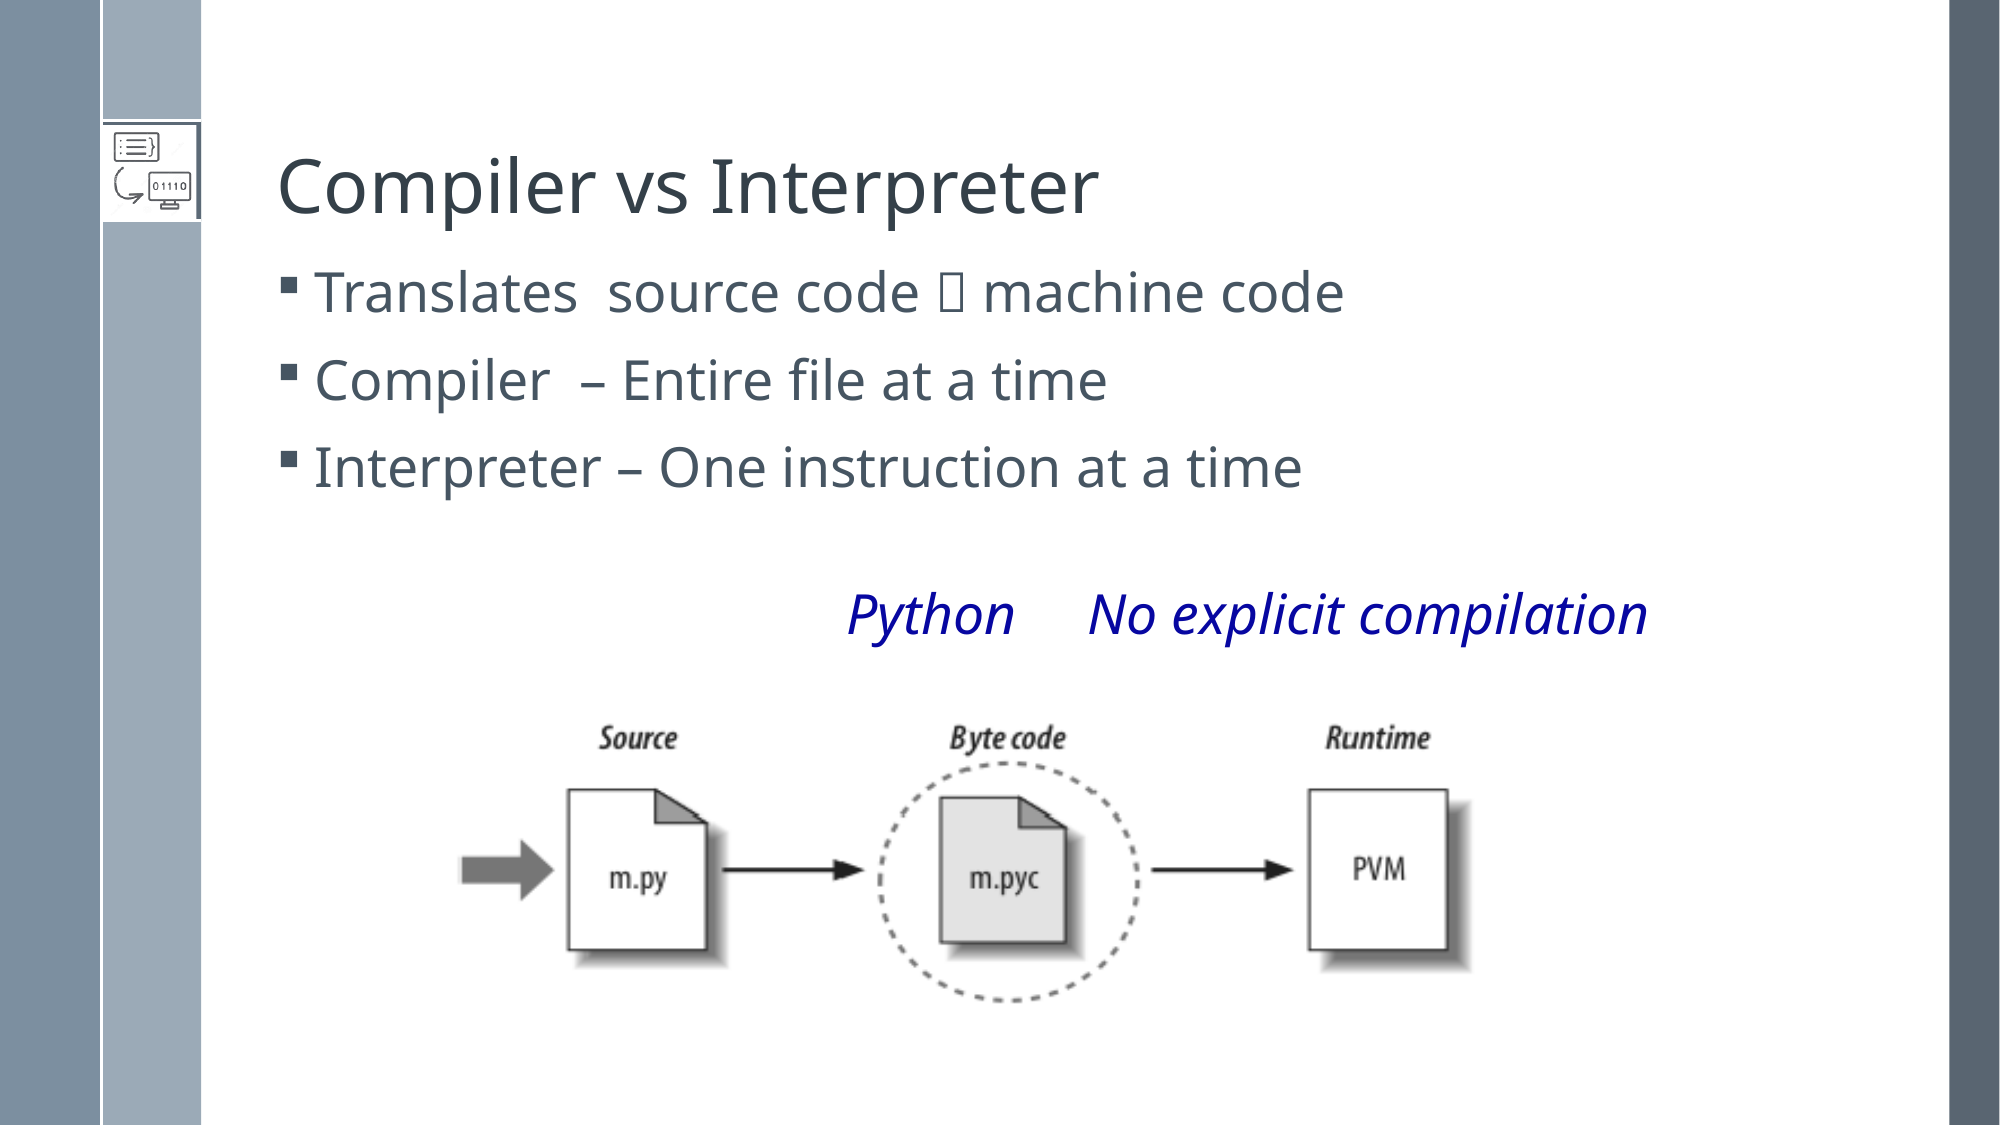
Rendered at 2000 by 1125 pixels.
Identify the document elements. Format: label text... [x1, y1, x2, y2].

list Translates source code  machine code Compiler – Entire file at a time Interpreter – One instruction at a time Python No explicit compilation [261, 257, 1861, 657]
title Compiler vs Interpreter [261, 33, 1867, 238]
picture [422, 704, 1567, 1043]
picture [101, 125, 197, 220]
